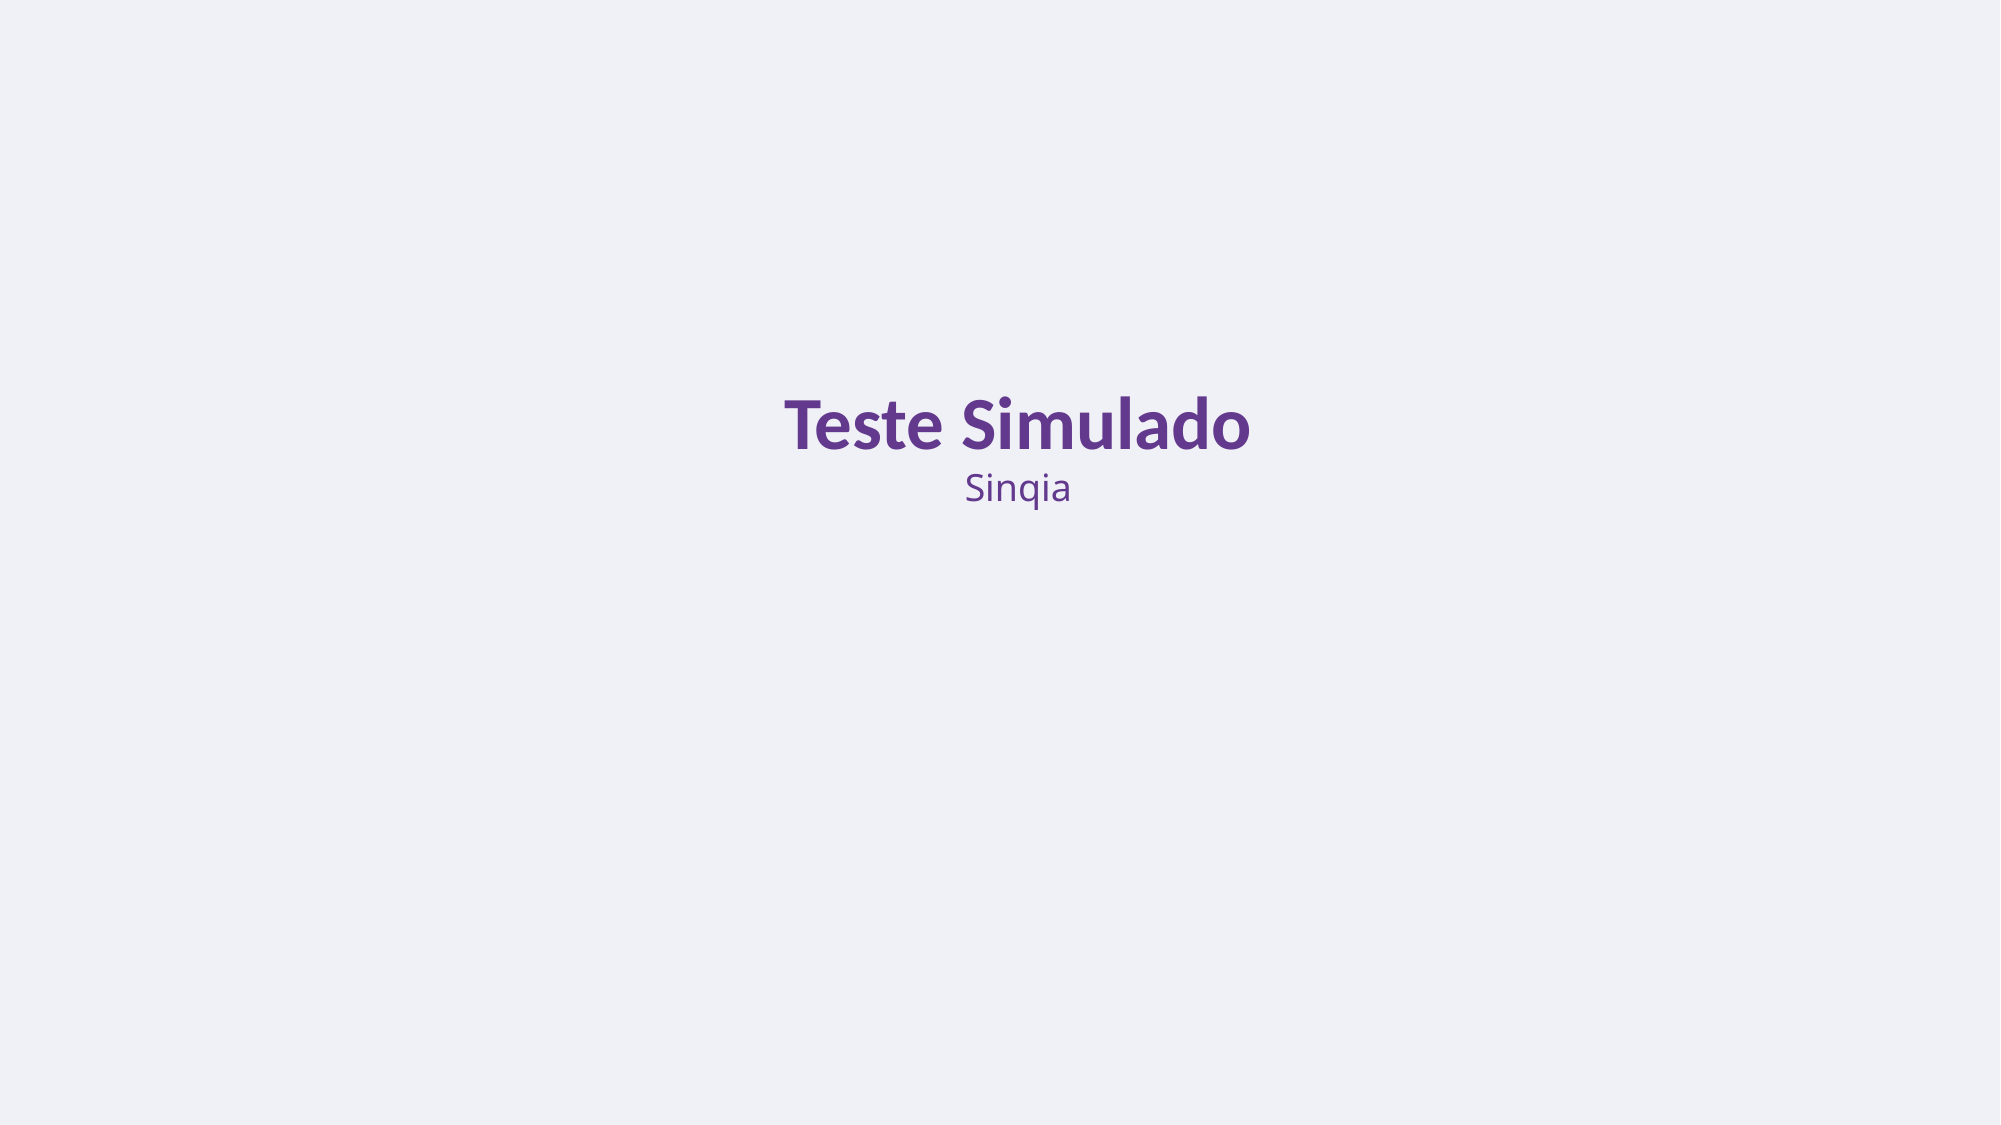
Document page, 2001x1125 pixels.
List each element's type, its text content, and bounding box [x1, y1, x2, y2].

text_box Sinqia [297, 456, 1739, 517]
text_box Teste Simulado [536, 366, 1501, 456]
